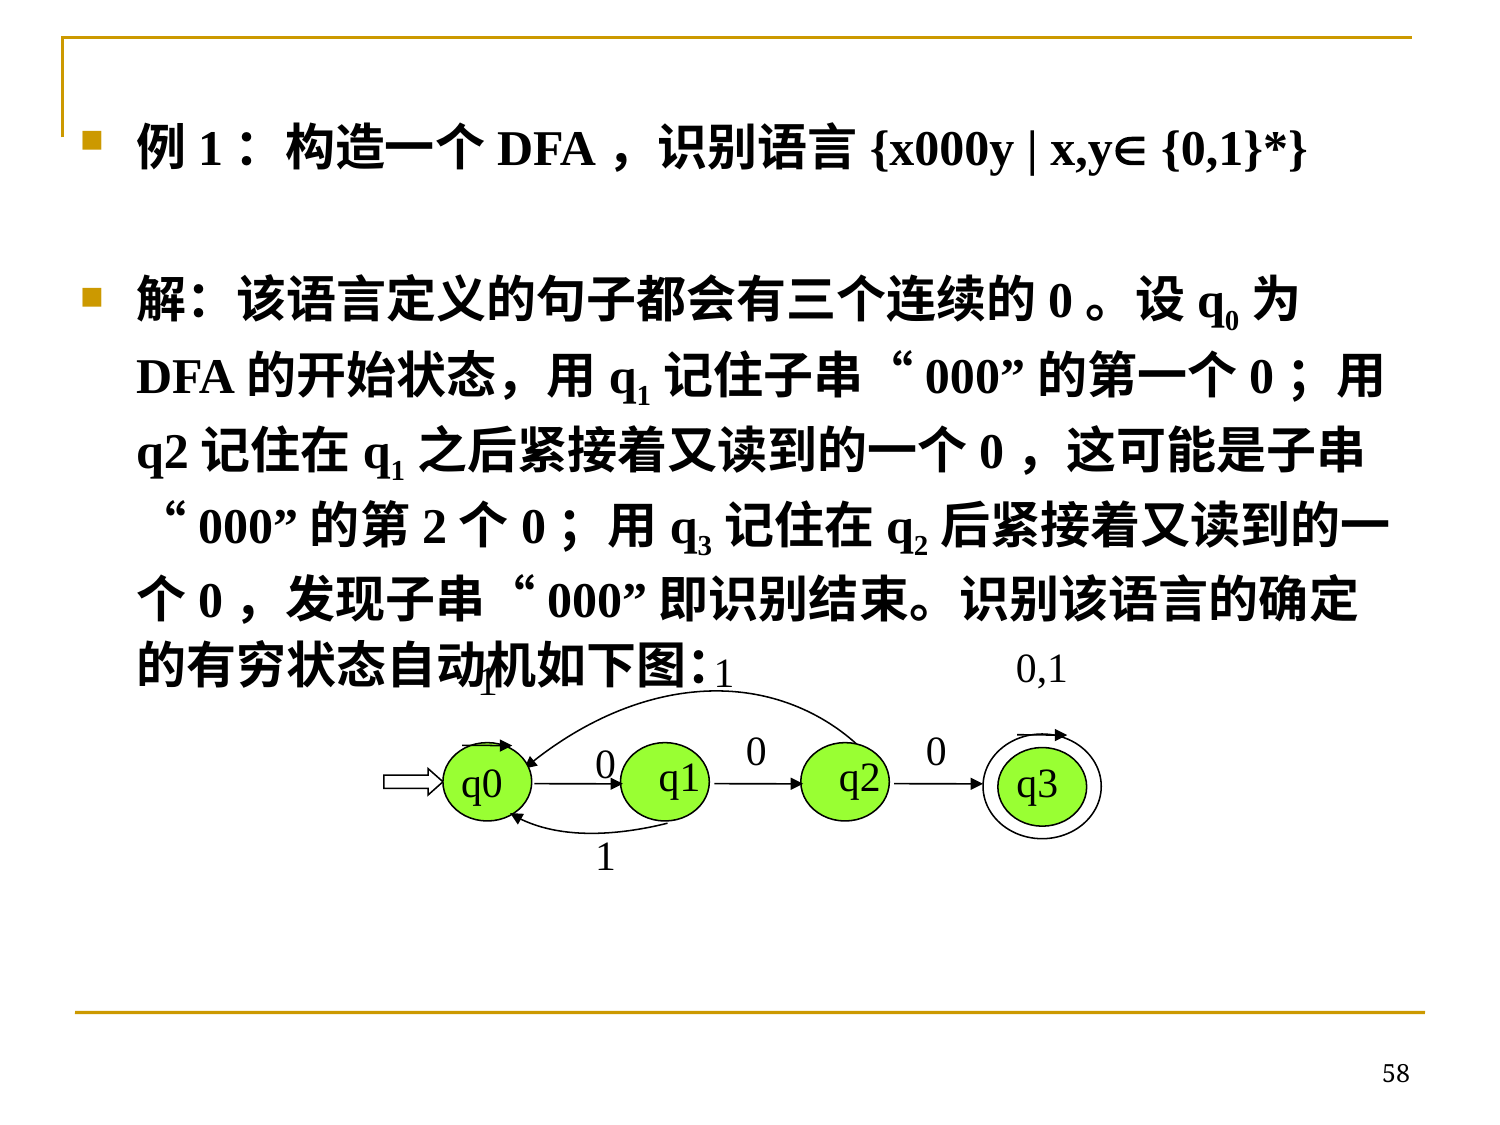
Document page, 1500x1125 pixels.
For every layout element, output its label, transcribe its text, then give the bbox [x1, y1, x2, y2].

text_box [383, 633, 1117, 981]
slide_number 58 [1074, 1023, 1426, 1100]
list 例1：构造一个DFA，识别语言{x000y | x,y {0,1}*} 解：该语言定义的句子都会有三个连续的0。设q0为DFA的开始状态，用q1记住子串“000”的第一个0；用q2记住在q1之后紧接着又读到的一个0，这可能是子串“000”的第2个0；用q3记住在q2后紧接着又读到的一个0，发现子串“000”即识别结束。识别该语言的确定的有穷状态自动机如下图： [64, 101, 1415, 717]
